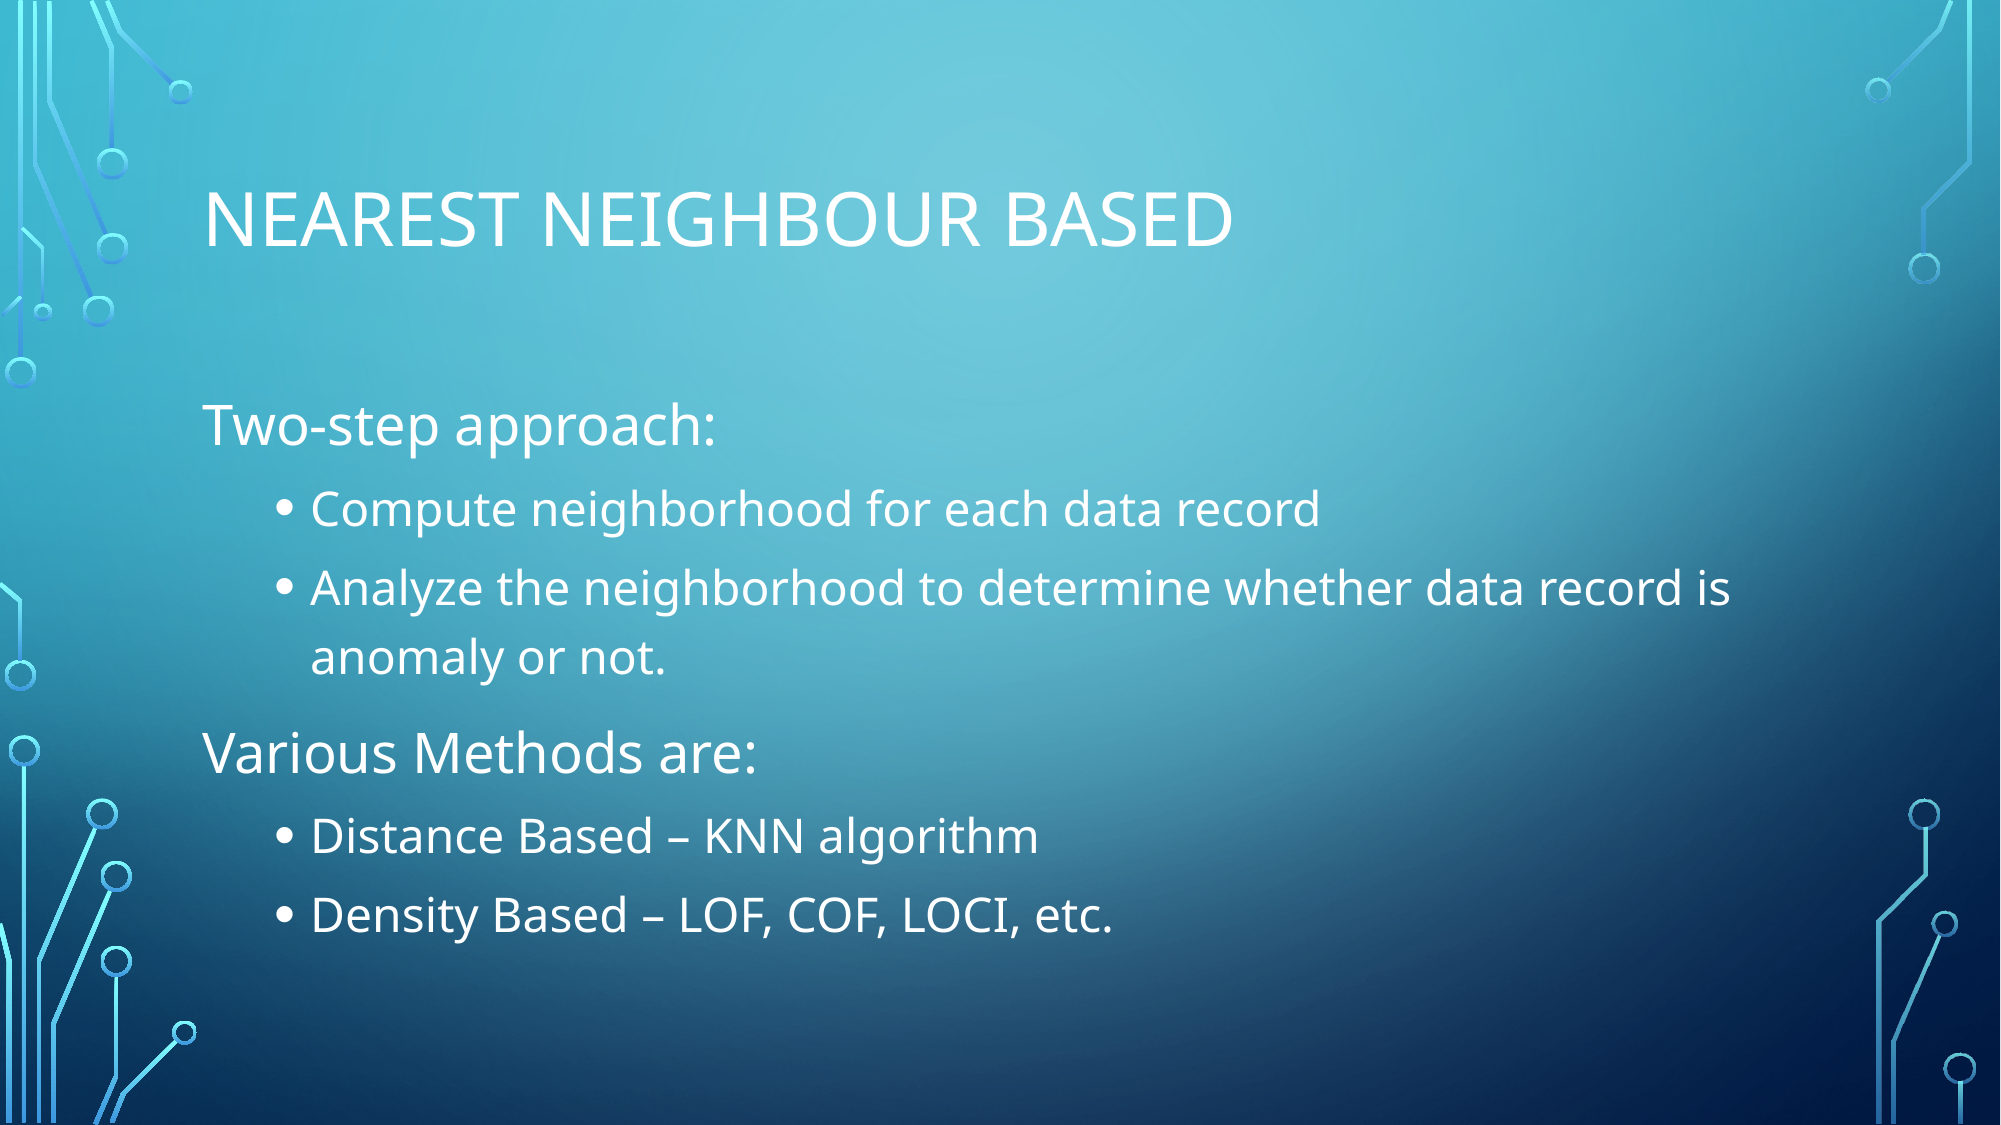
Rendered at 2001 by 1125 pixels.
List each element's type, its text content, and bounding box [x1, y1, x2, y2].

title Nearest neighbour based [187, 101, 1813, 344]
list Two-step approach: Compute neighborhood for each data record Analyze the neighborhood to determine whether data record is anomaly or not. Various Methods are: Distance Based – KNN algorithm Density Based – LOF, COF, LOCI, etc. [187, 369, 1813, 950]
